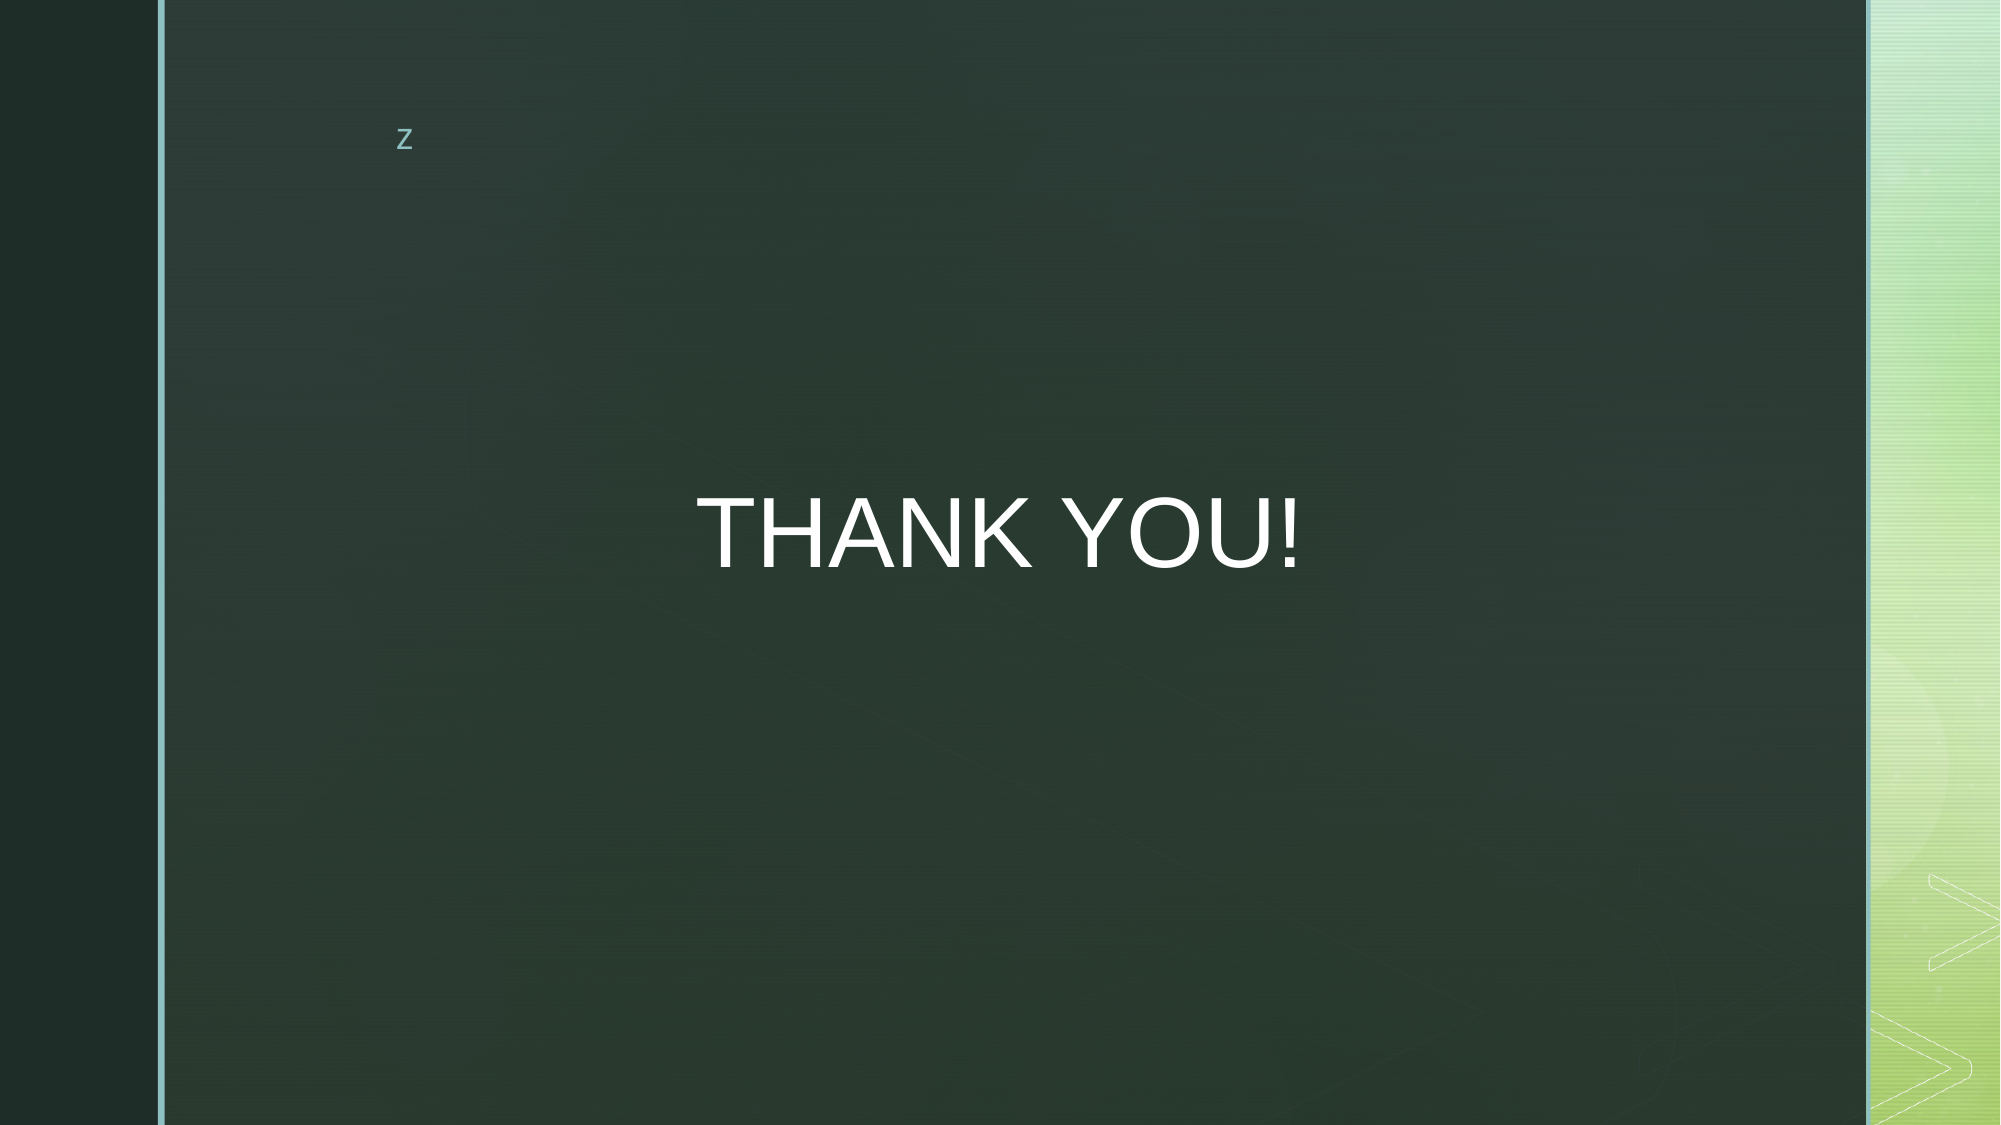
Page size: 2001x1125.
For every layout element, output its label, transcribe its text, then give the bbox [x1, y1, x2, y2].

title THANK YOU! [347, 474, 1653, 651]
picture [1871, 0, 2001, 1125]
